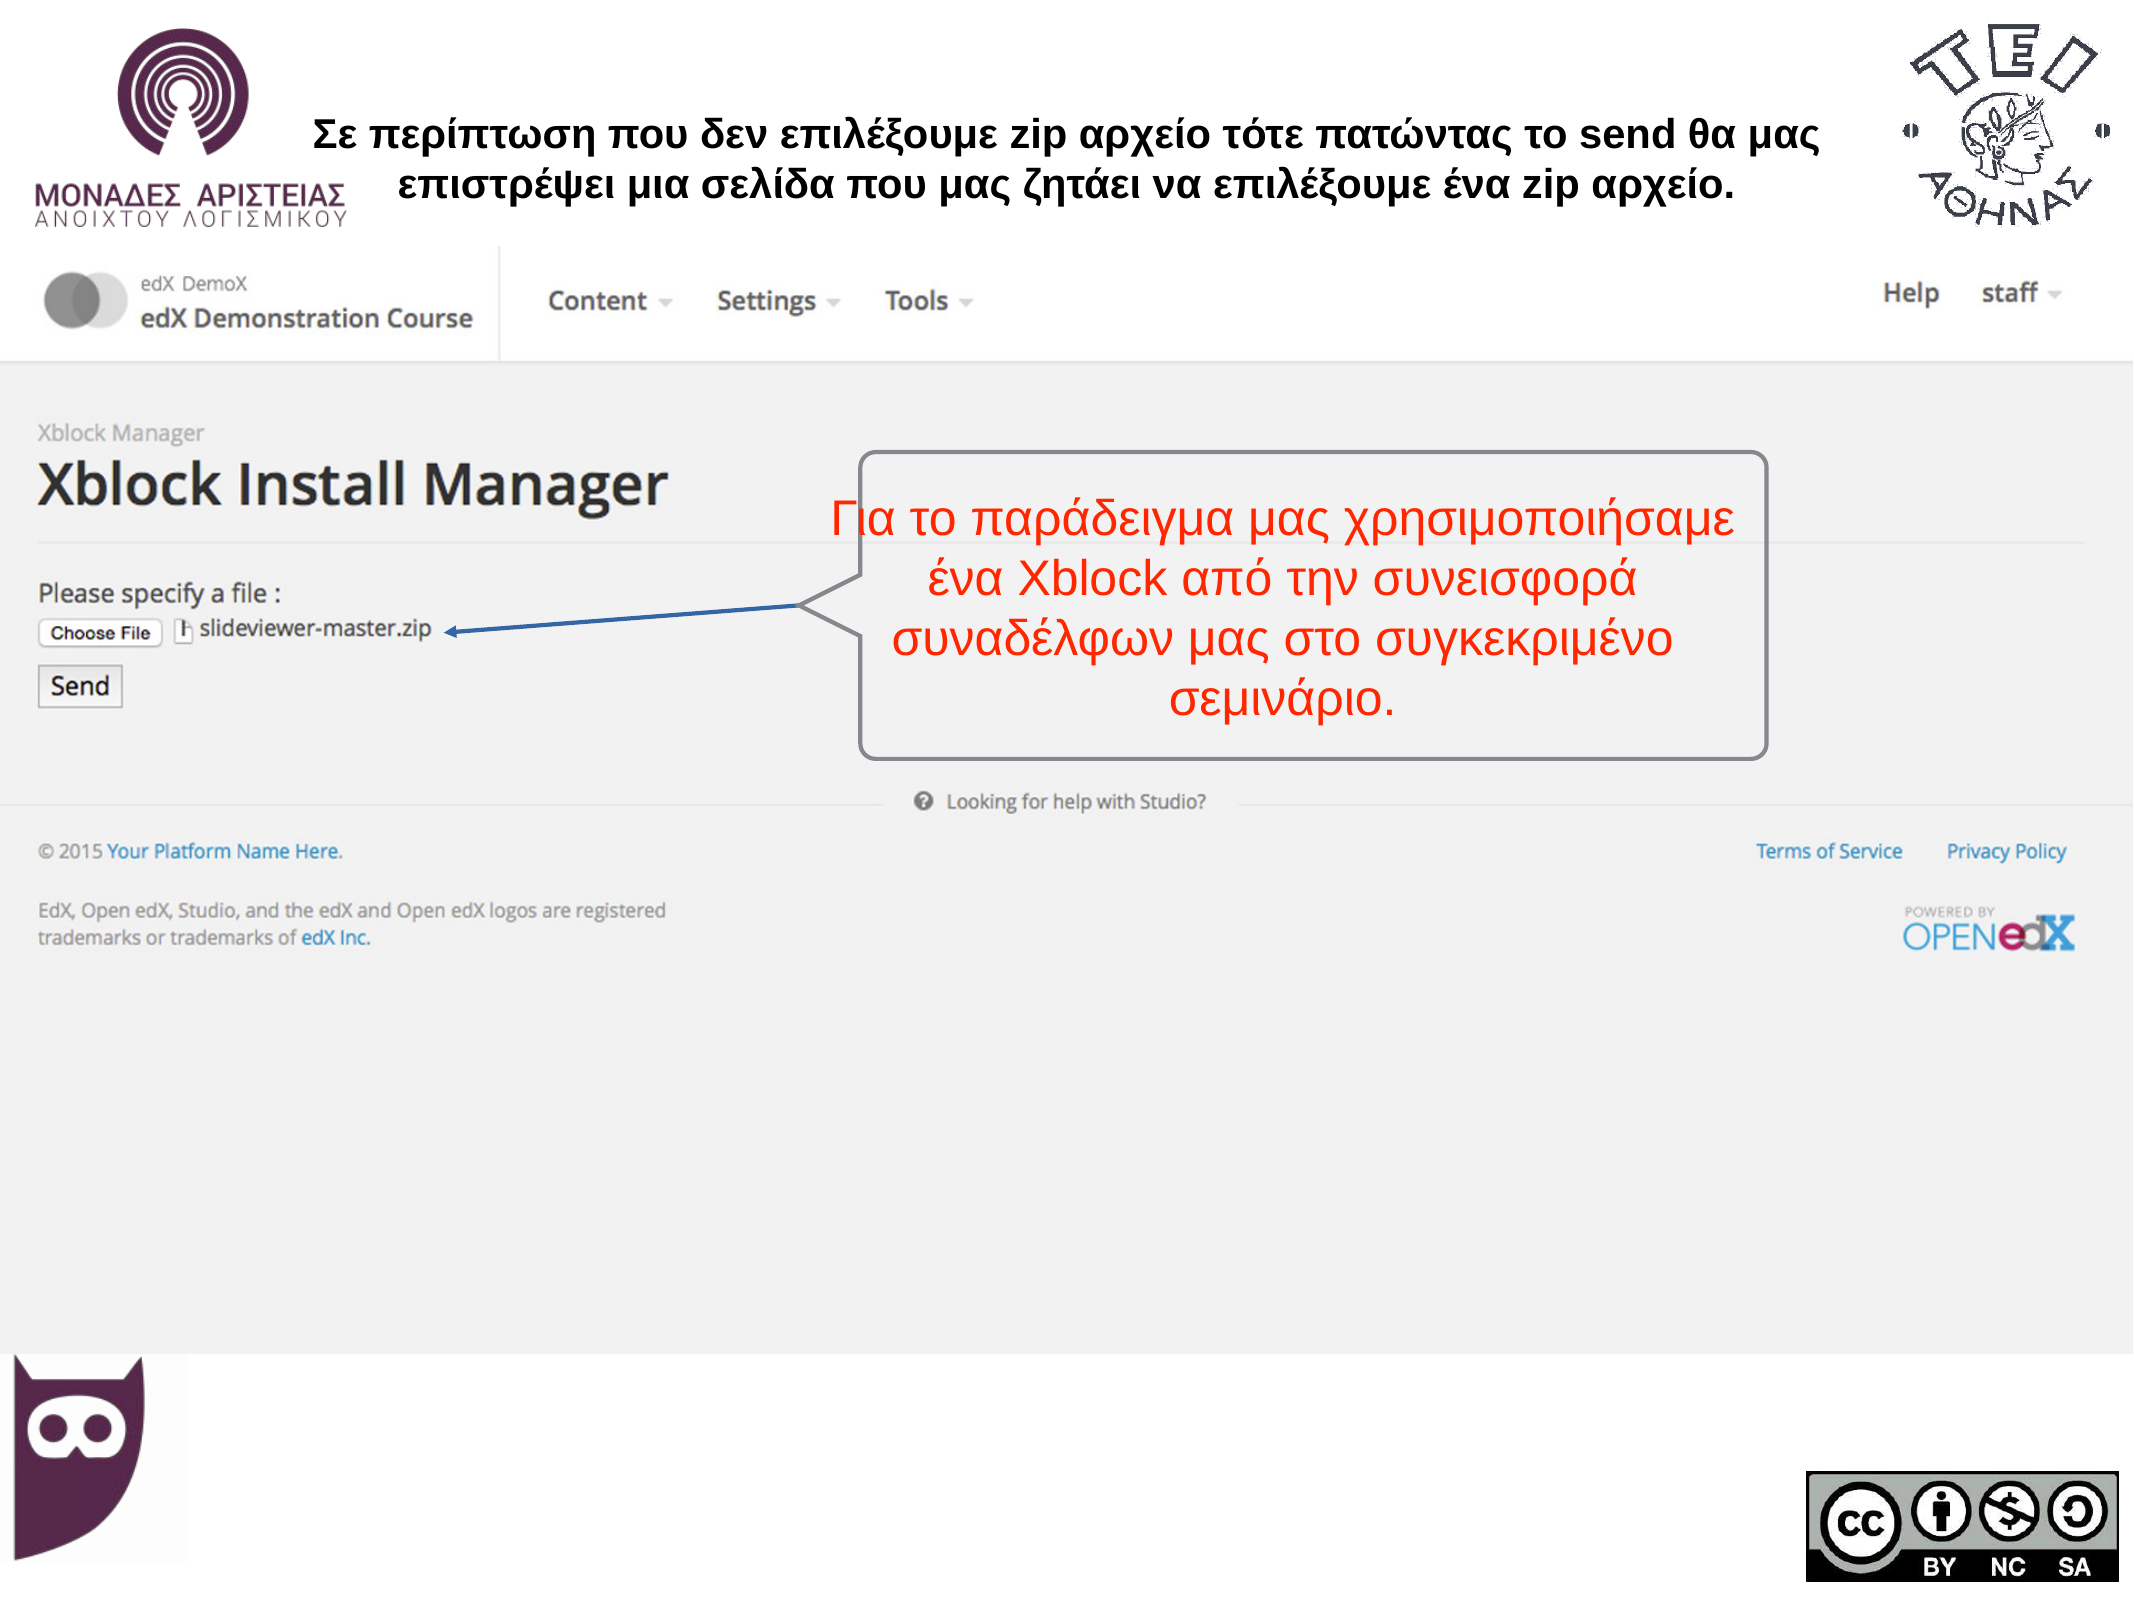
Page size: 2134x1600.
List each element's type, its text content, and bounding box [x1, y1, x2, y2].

picture [1805, 1471, 2119, 1582]
picture [34, 28, 348, 228]
picture [1900, 21, 2110, 235]
list Σε περίπτωση που δεν επιλέξουμε zip αρχείο τότε πατώντας το send θα μας επιστρέψει μια σελίδα που μας ζητάει να επιλέξουμε ένα zip αρχείο. [222, 56, 1900, 239]
picture [0, 245, 2134, 1562]
